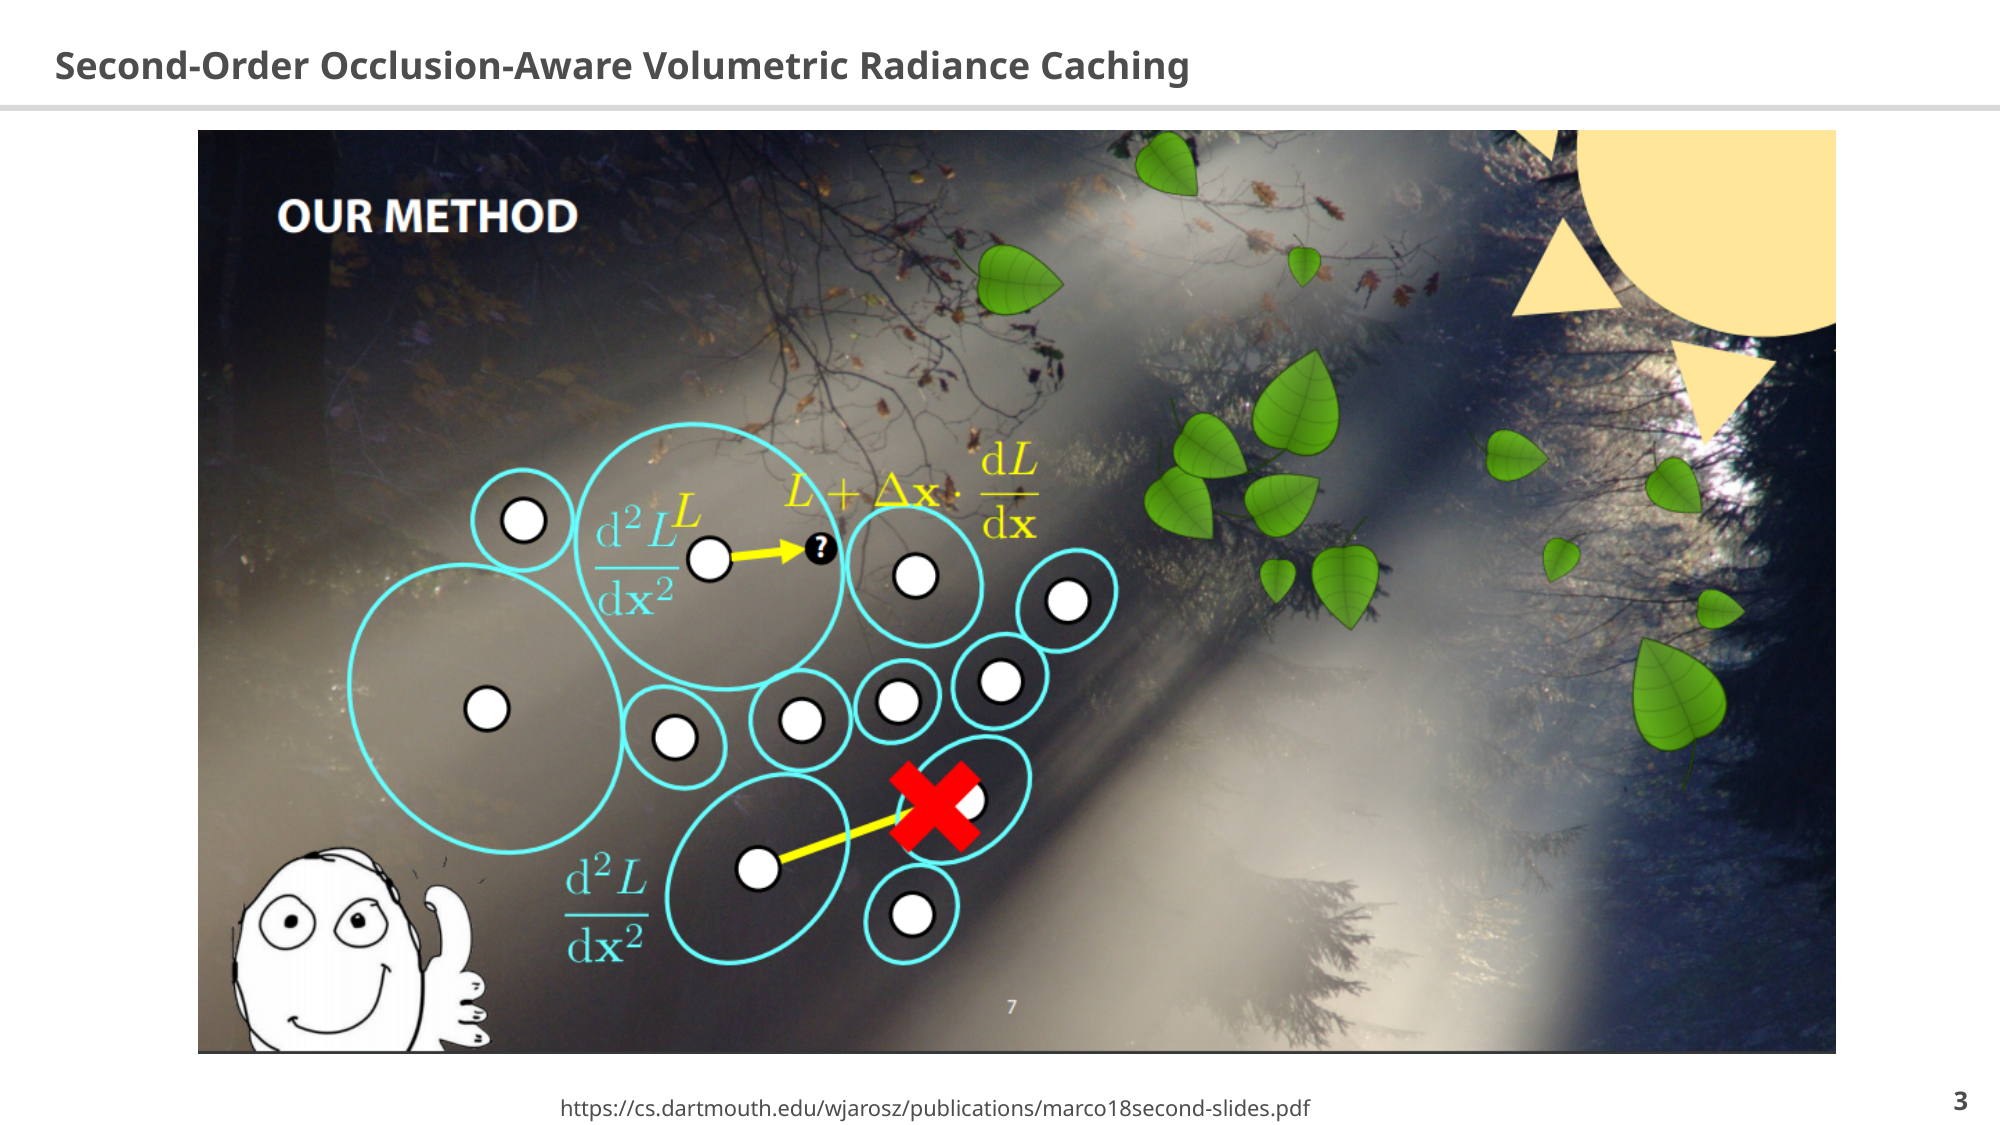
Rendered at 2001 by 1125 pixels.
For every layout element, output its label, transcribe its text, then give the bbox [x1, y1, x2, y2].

picture [197, 129, 1837, 1055]
title Second-Order Occlusion-Aware Volumetric Radiance Caching [55, 25, 1945, 90]
slide_number 2 [1501, 1081, 1969, 1124]
text_box https://cs.dartmouth.edu/wjarosz/publications/marco18second-slides.pdf [545, 1087, 1546, 1125]
